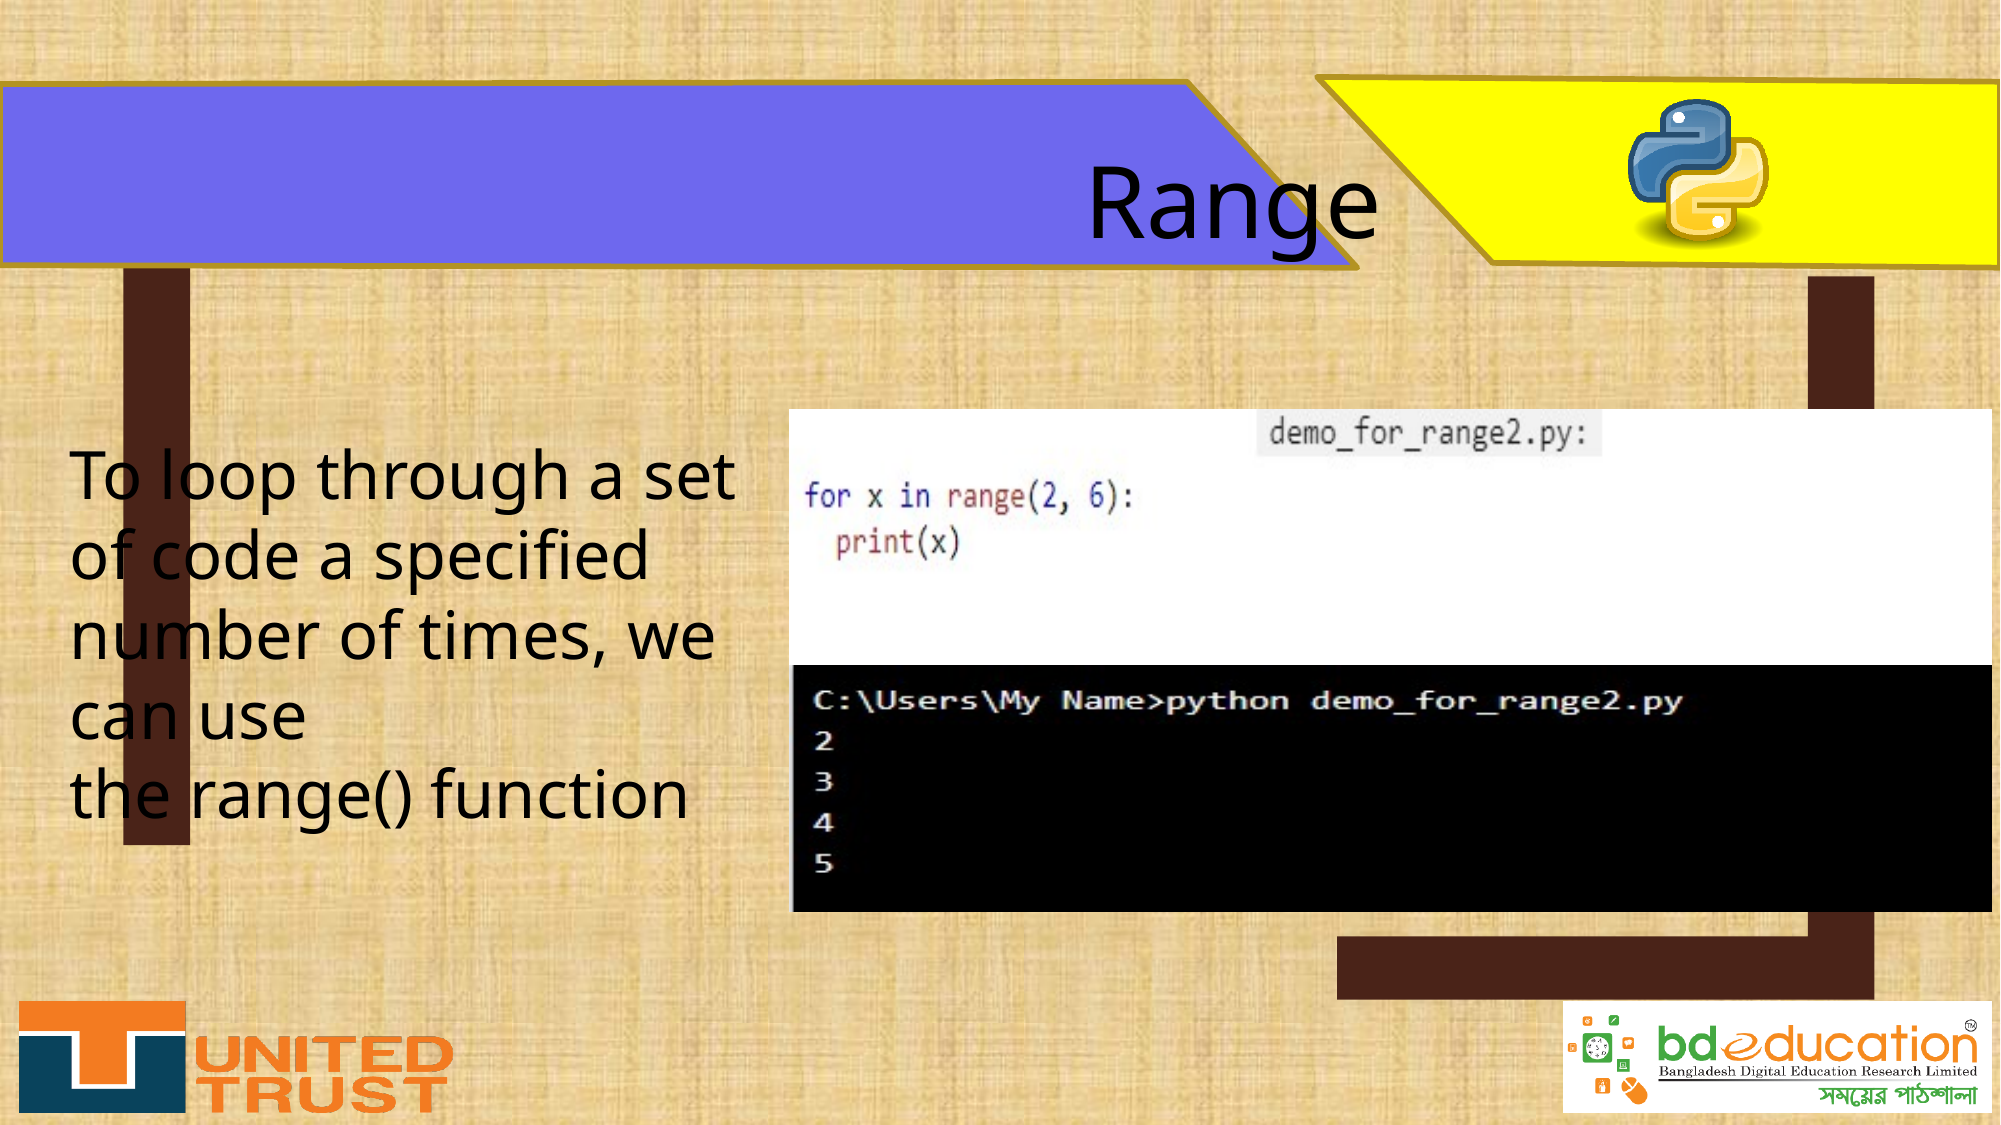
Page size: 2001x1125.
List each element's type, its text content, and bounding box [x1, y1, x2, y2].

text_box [789, 409, 1992, 912]
picture [1618, 95, 1778, 254]
text_box Range [19, 131, 1519, 267]
text_box [1314, 74, 2000, 271]
text_box [0, 78, 1360, 271]
text_box To loop through a set of code a specified number of times, we can use the range() function [55, 425, 769, 840]
picture [0, 0, 2001, 1125]
